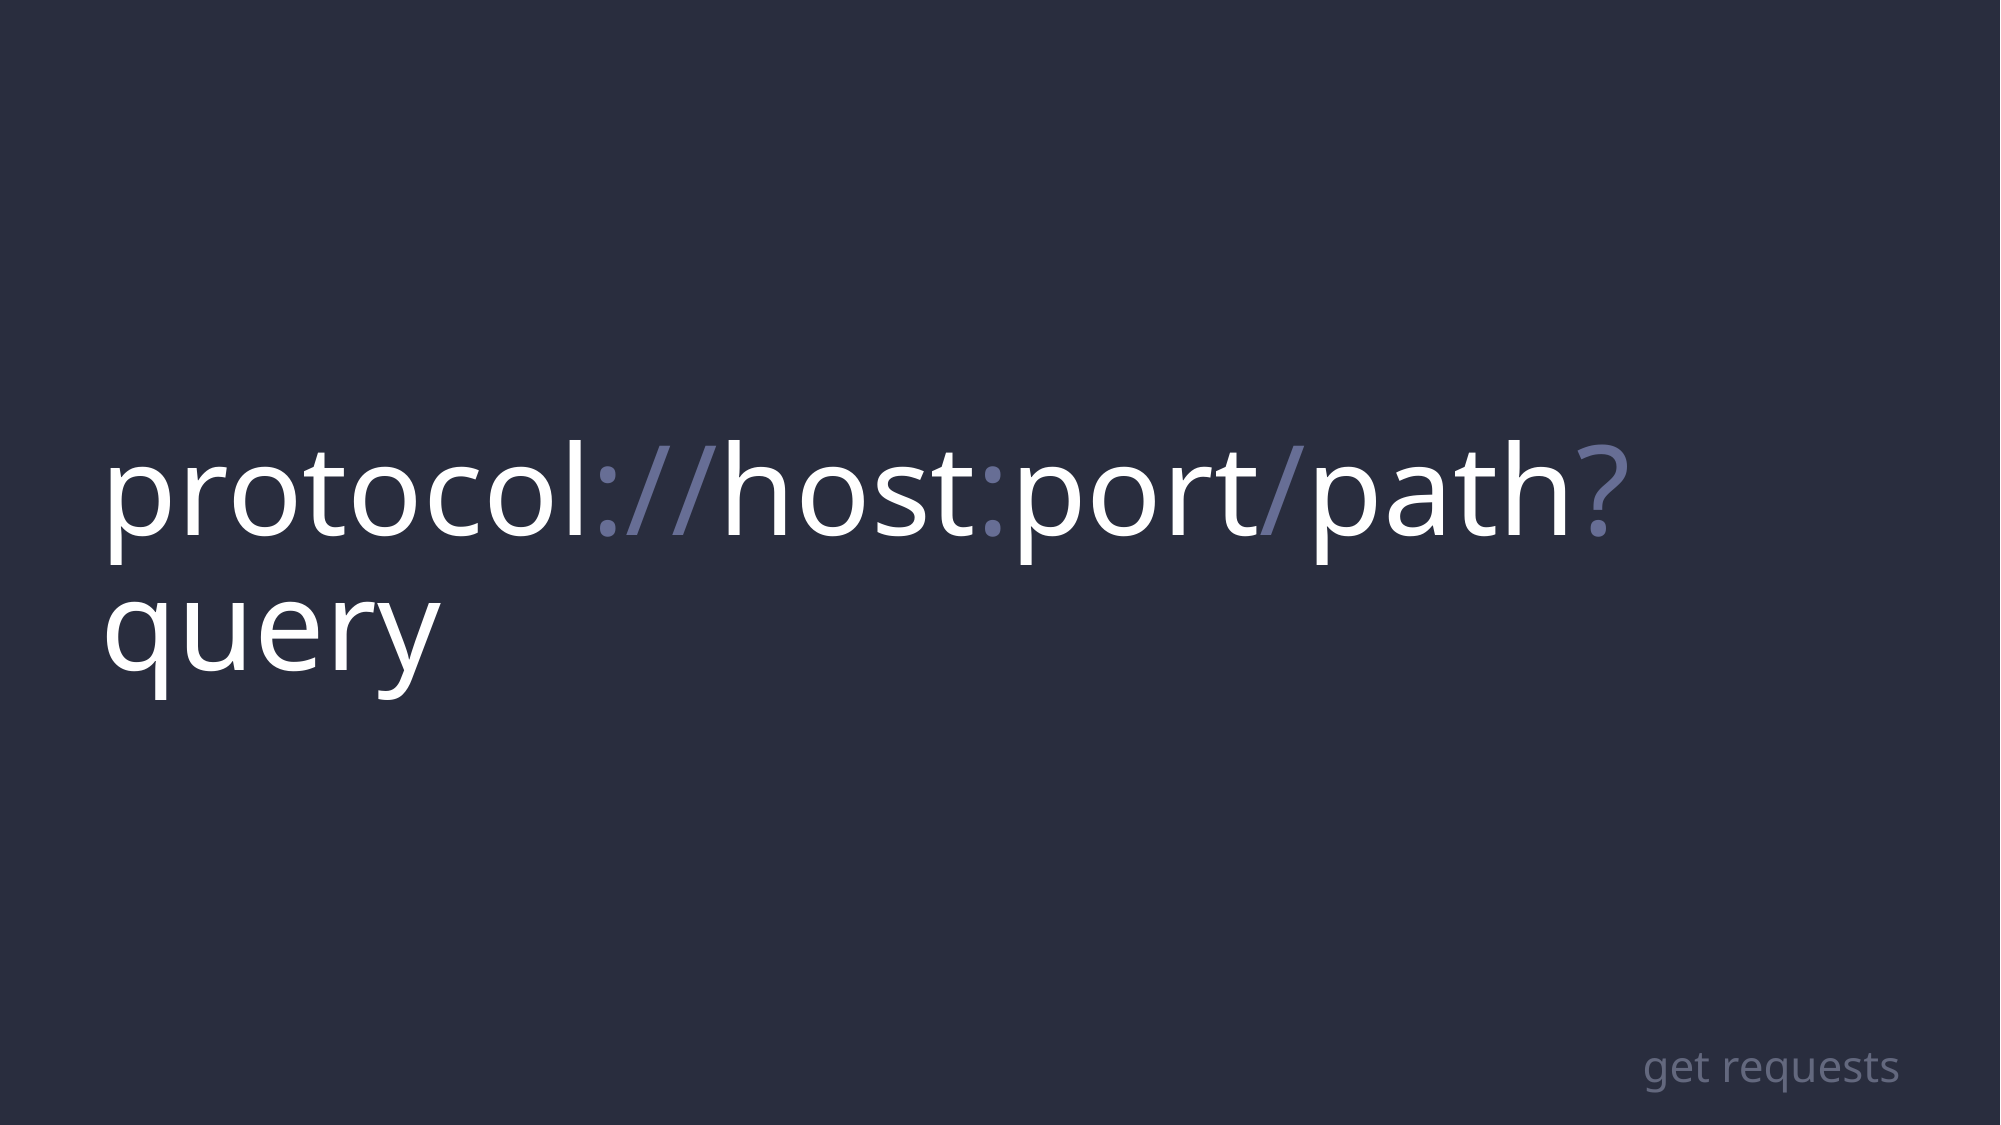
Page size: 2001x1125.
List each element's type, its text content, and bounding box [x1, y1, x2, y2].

title protocol://host:port/path?query [100, 491, 1901, 634]
list get requests [100, 1037, 1901, 1100]
